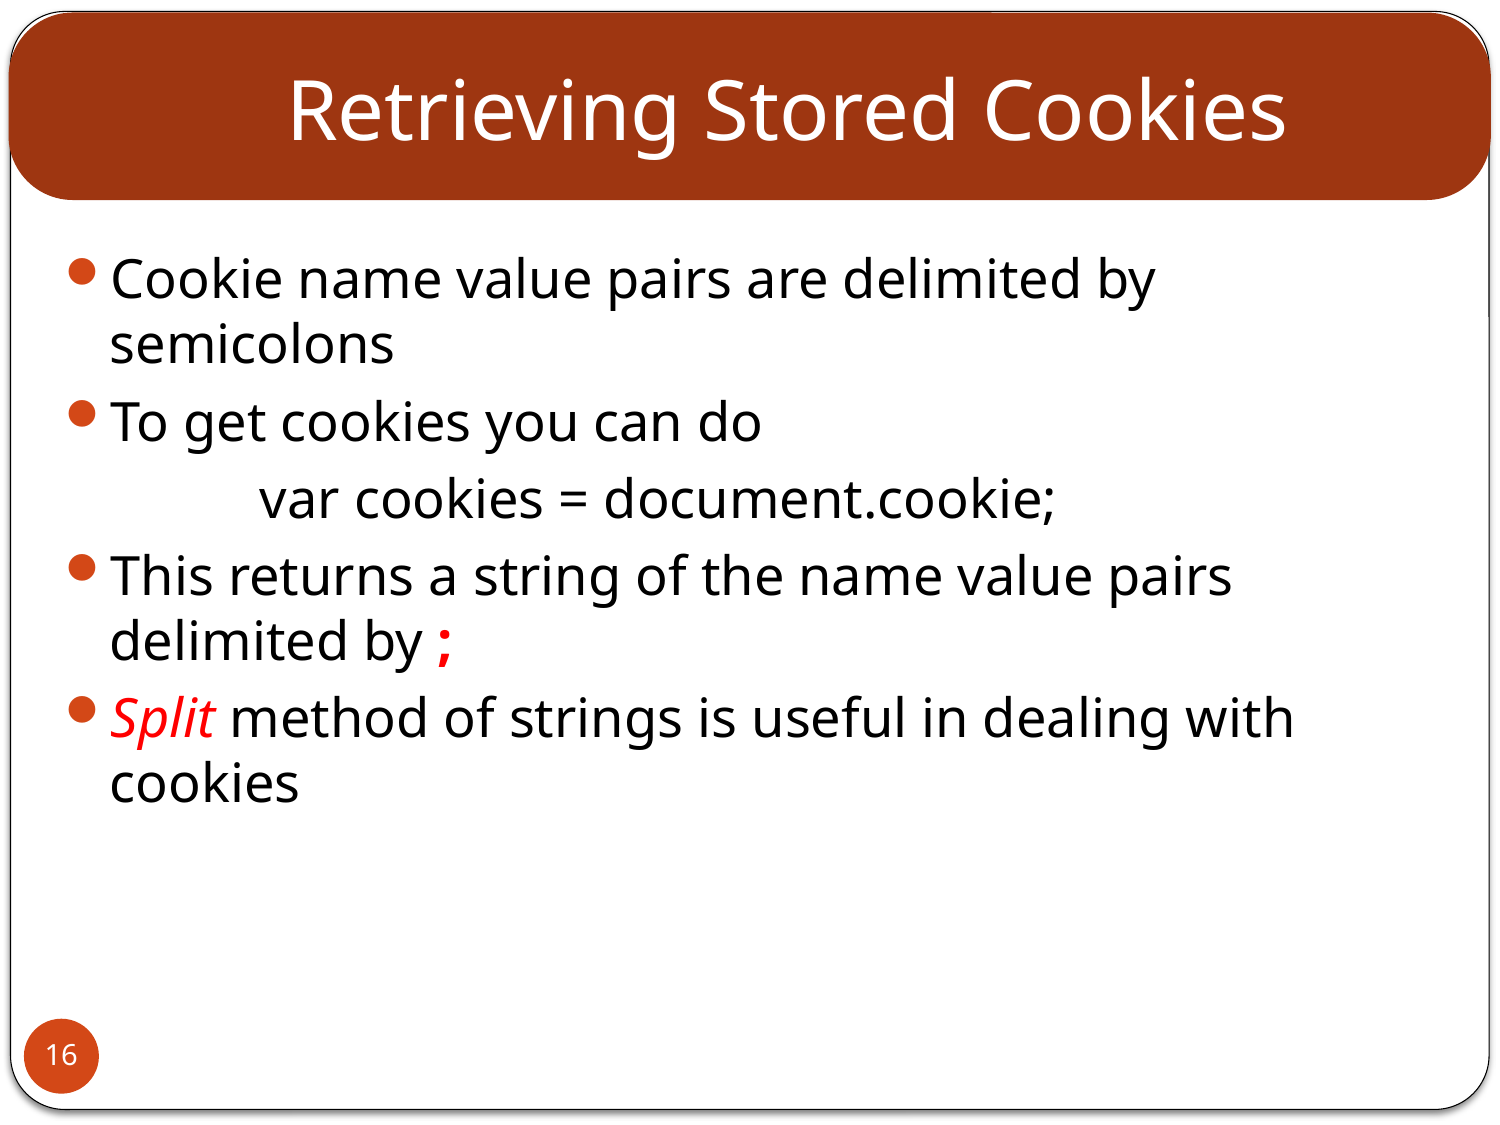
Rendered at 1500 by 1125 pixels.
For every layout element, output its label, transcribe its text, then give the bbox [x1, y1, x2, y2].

title Retrieving Stored Cookies [150, 17, 1425, 205]
list Cookie name value pairs are delimited by semicolons To get cookies you can do var cookies = document.cookie; This returns a string of the name value pairs delimited by ; Split method of strings is useful in dealing with cookies [50, 237, 1463, 997]
slide_number 16 [23, 1018, 99, 1094]
